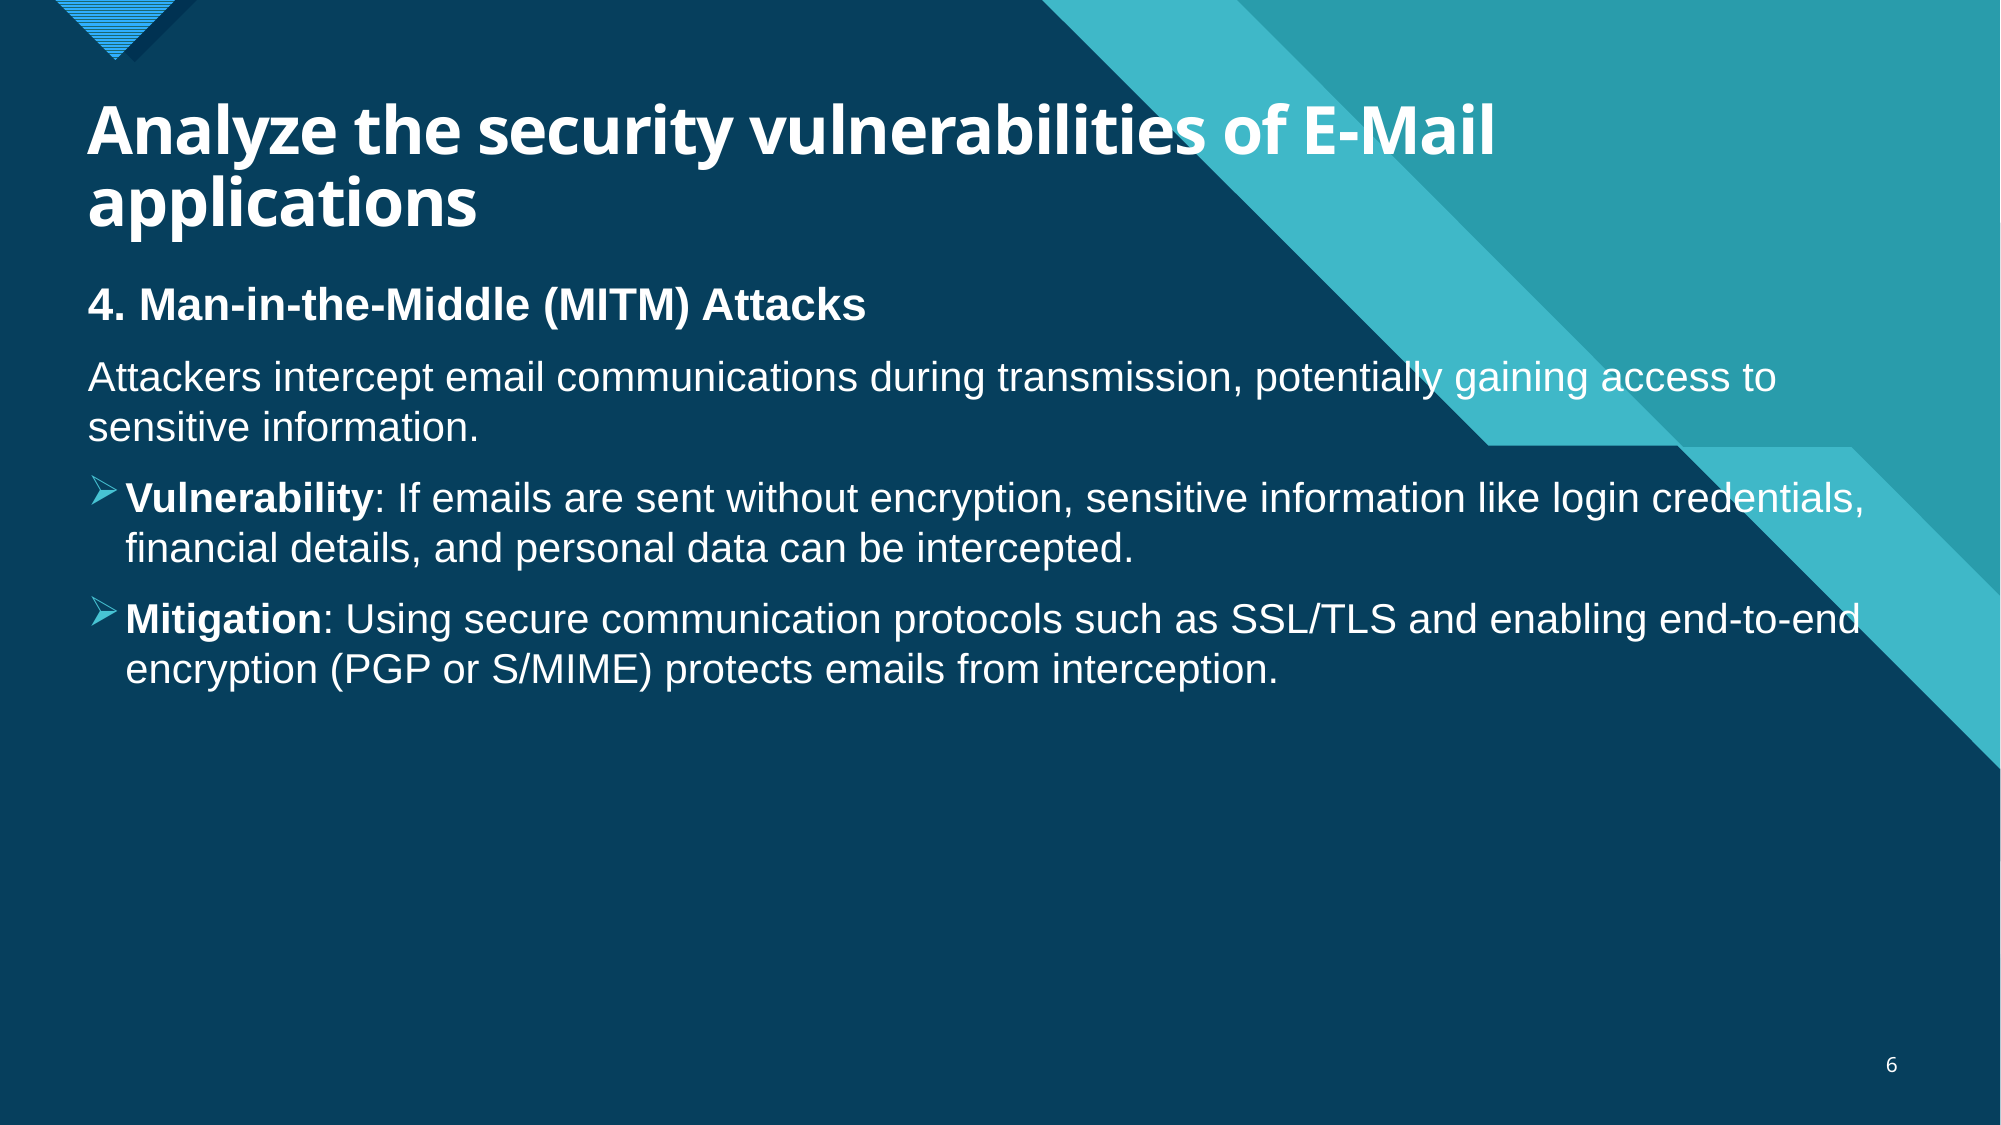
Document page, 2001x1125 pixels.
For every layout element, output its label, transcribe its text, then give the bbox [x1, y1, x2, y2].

slide_number 6 [1845, 1035, 1913, 1096]
list 4. Man-in-the-Middle (MITM) Attacks Attackers intercept email communications during transmission, potentially gaining access to sensitive information. Vulnerability: If emails are sent without encryption, sensitive information like login credentials, financial details, and personal data can be intercepted. Mitigation: Using secure communication protocols such as SSL/TLS and enabling end-to-end encryption (PGP or S/MIME) protects emails from interception. [72, 266, 1888, 939]
title Analyze the security vulnerabilities of E-Mail applications [72, 89, 1913, 177]
